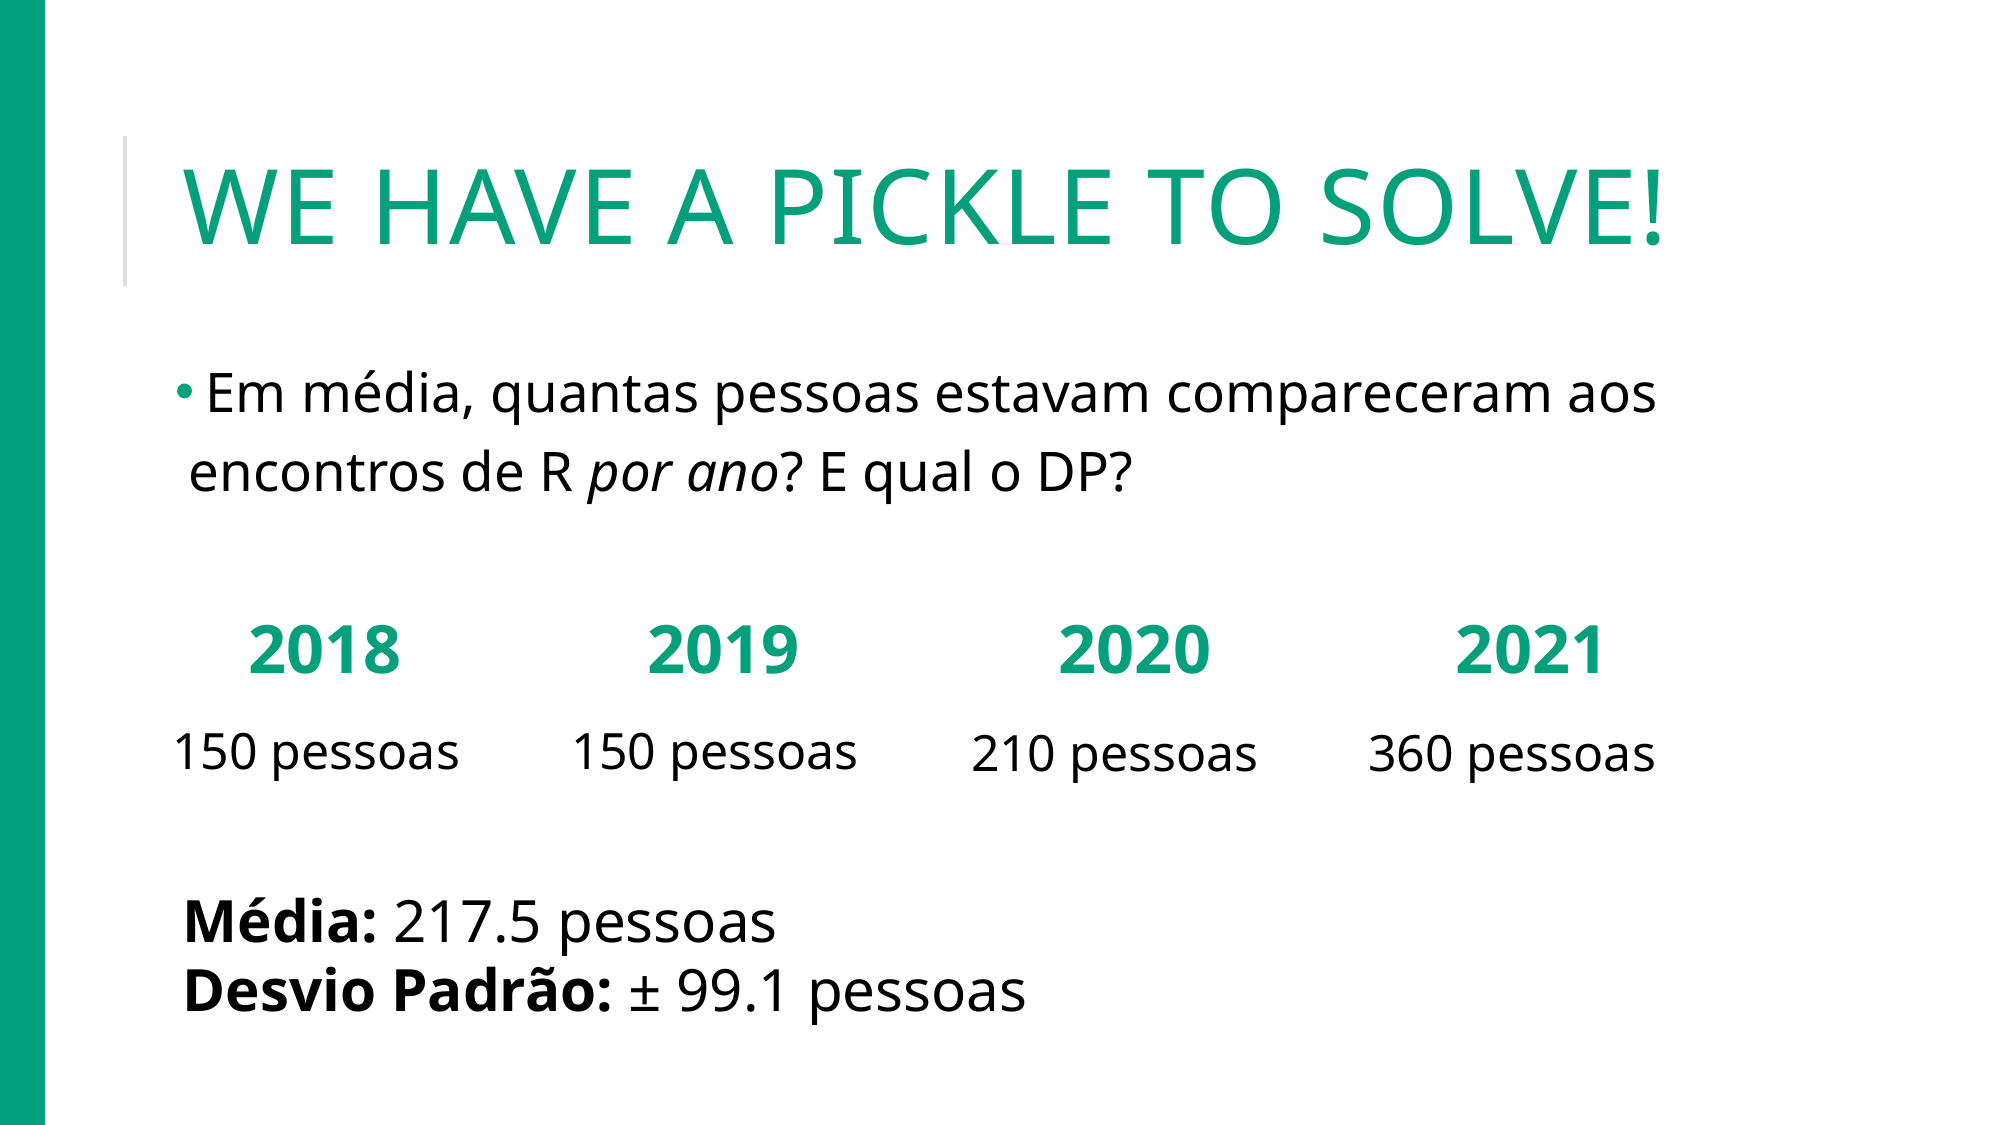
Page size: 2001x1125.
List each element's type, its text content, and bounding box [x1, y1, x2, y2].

list Em média, quantas pessoas estavam compareceram aos encontros de R por ano? E qual o DP? [168, 337, 1841, 514]
text_box 210 pessoas [842, 702, 1239, 804]
text_box 2020 [853, 583, 1251, 700]
text_box 2019 [607, 583, 853, 700]
text_box Média: 217.5 pessoas Desvio Padrão: ± 99.1 pessoas [168, 876, 1814, 1031]
text_box 150 pessoas [43, 700, 589, 802]
text_box 150 pessoas [589, 700, 988, 802]
text_box 2018 [43, 583, 607, 700]
title We have a pickle to solve! [168, 91, 1763, 337]
text_box [0, 0, 45, 1125]
text_box 2021 [1251, 583, 1814, 700]
text_box 360 pessoas [1239, 702, 1785, 804]
